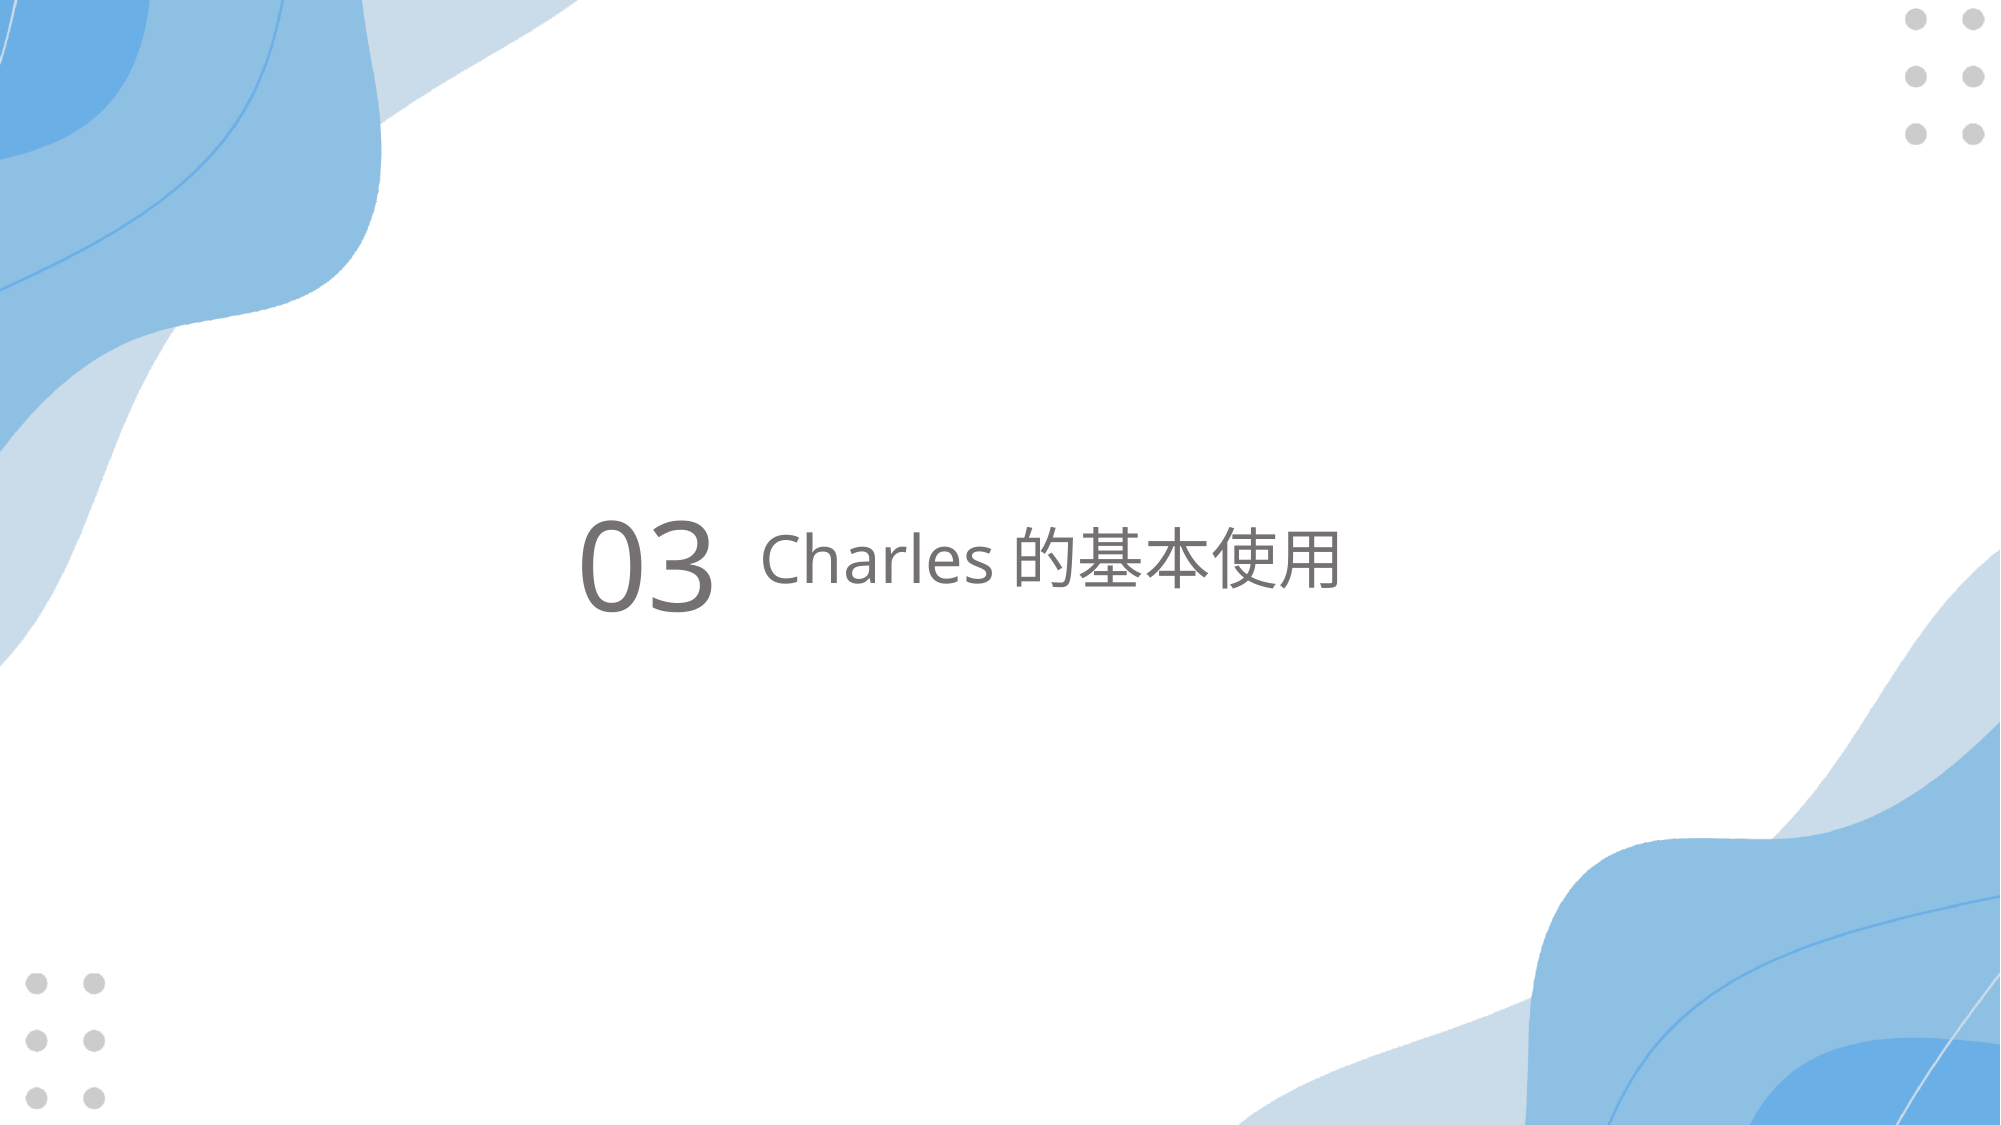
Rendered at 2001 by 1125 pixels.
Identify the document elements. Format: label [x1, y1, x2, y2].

text_box [558, 479, 1605, 646]
picture [0, 0, 2000, 1125]
